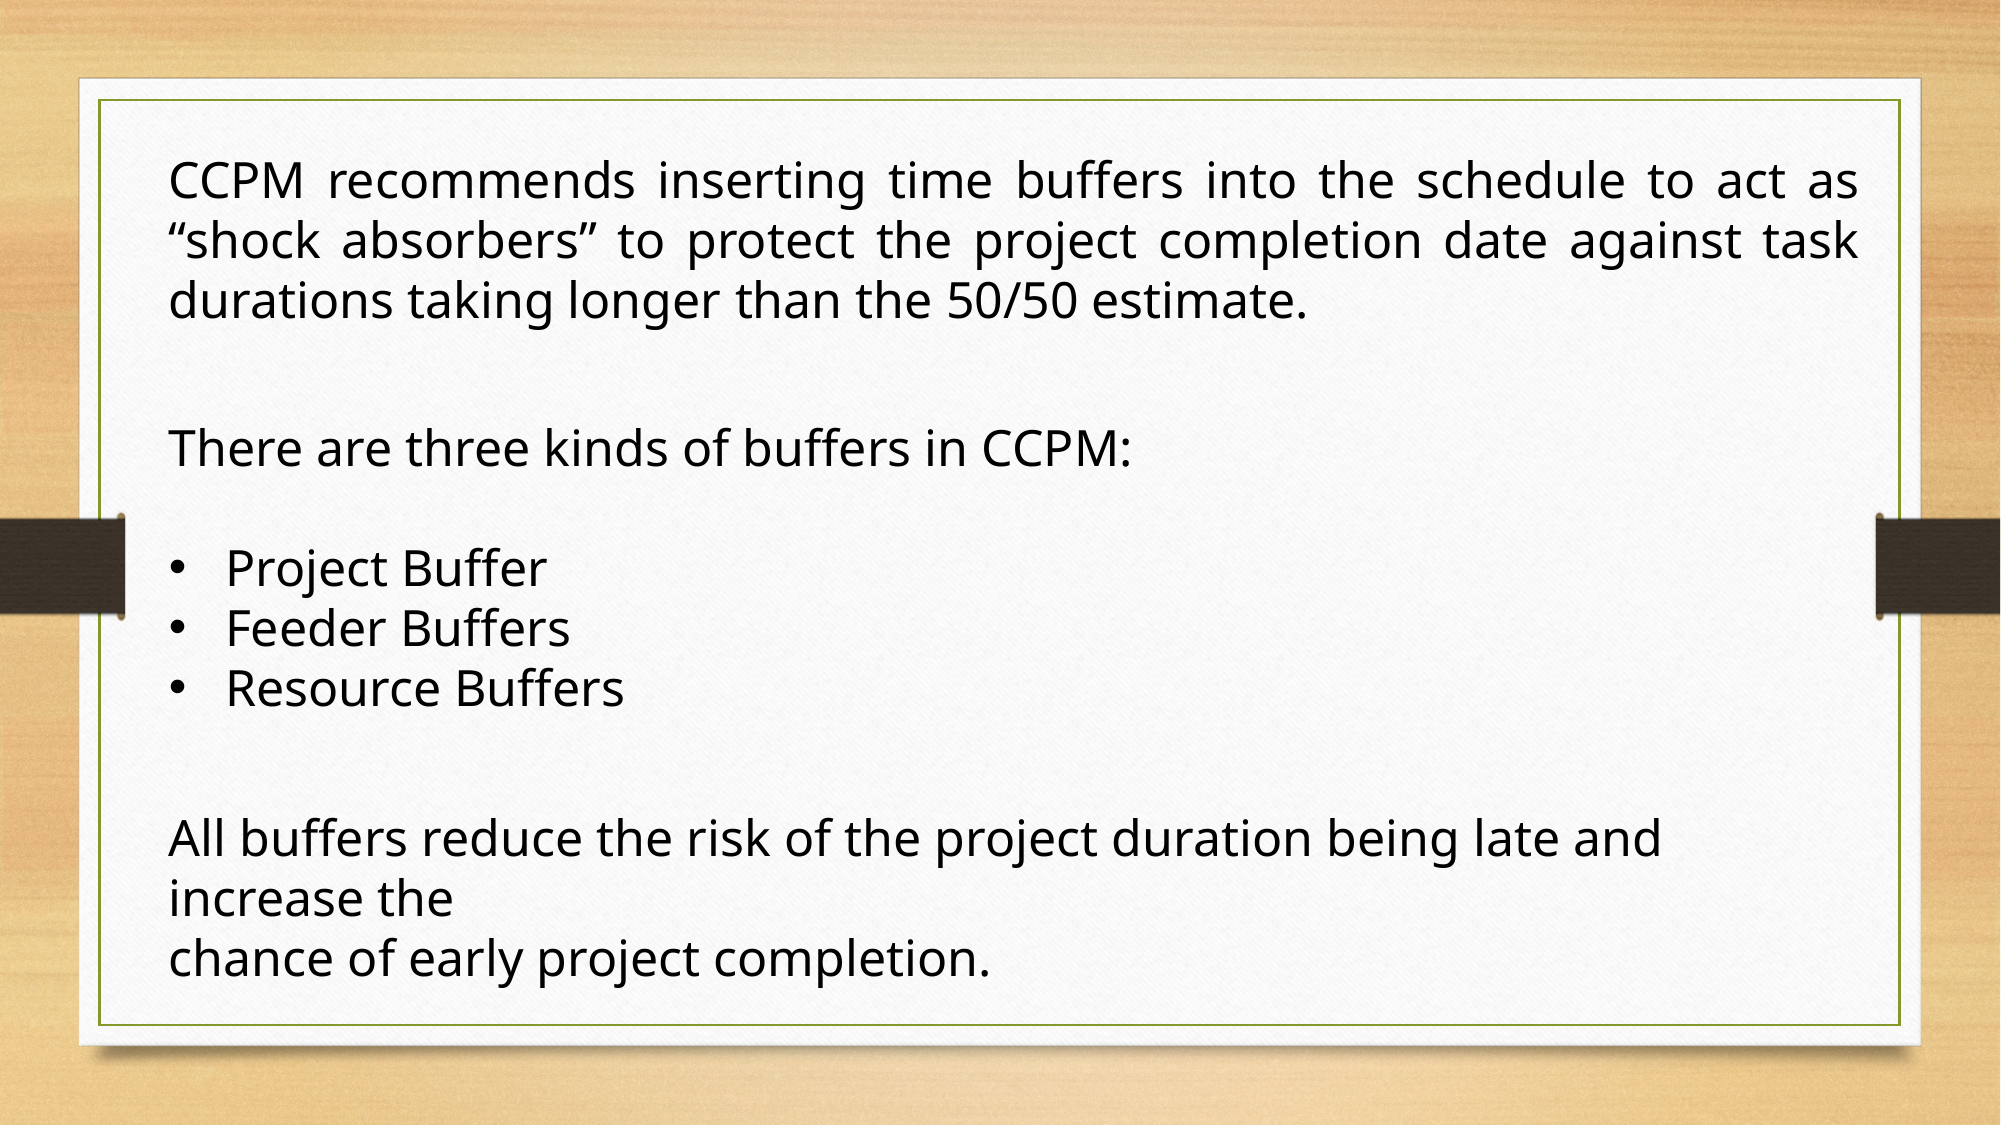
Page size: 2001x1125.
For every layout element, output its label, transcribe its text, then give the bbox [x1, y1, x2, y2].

text_box CCPM recommends inserting time buffers into the schedule to act as “shock absorbers” to protect the project completion date against task durations taking longer than the 50/50 estimate. [153, 141, 1875, 336]
text_box All buffers reduce the risk of the project duration being late and increase the chance of early project completion. [153, 798, 1875, 994]
text_box There are three kinds of buffers in CCPM: Project Buffer Feeder Buffers Resource Buffers [153, 409, 1875, 725]
picture [0, 0, 2001, 1125]
